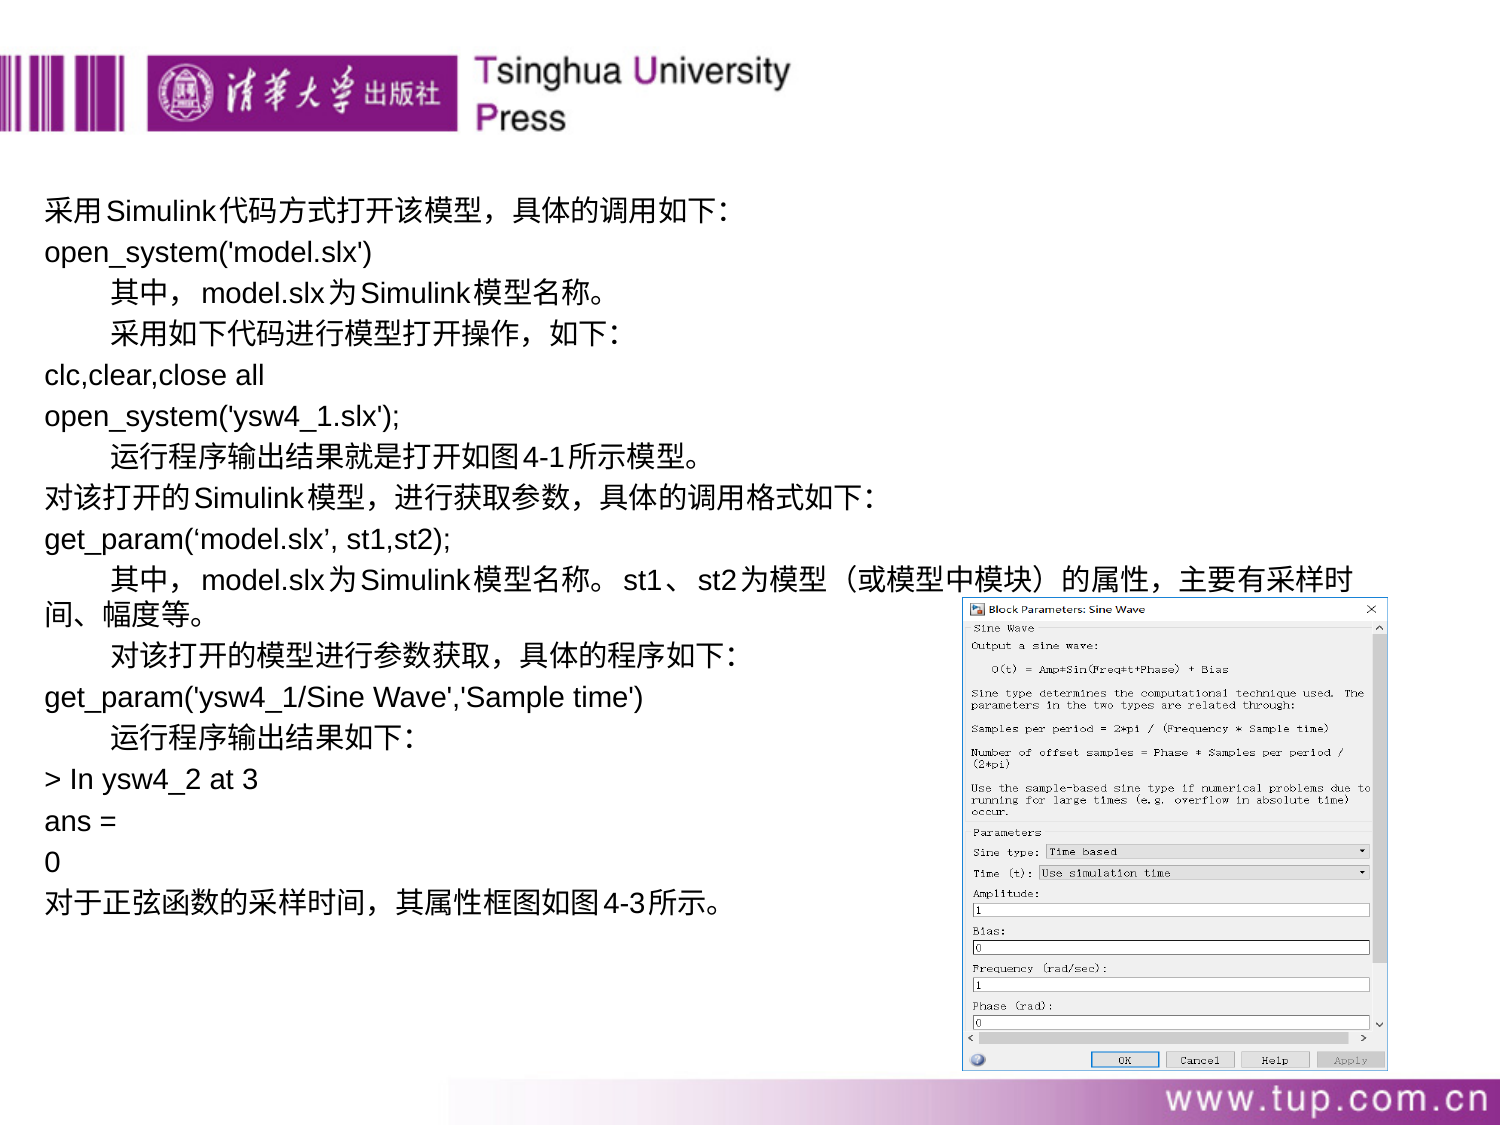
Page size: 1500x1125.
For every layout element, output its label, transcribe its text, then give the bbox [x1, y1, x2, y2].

list 采用Simulink代码方式打开该模型，具体的调用如下： open_system('model.slx') 其中，model.slx为Simulink模型名称。 采用如下代码进行模型打开操作，如下： clc,clear,close all open_system('ysw4_1.slx'); 运行程序输出结果就是打开如图4-1所示模型。 对该打开的Simulink模型，进行获取参数，具体的调用格式如下： get_param(‘model.slx’, st1,st2); 其中，model.slx为Simulink模型名称。st1、st2为模型（或模型中模块）的属性，主要有采样时间、幅度等。 对该打开的模型进行参数获取，具体的程序如下： get_param('ysw4_1/Sine Wave','Sample time') 运行程序输出结果如下： > In ysw4_2 at 3 ans = 0 对于正弦函数的采样时间，其属性框图如图4-3所示。 [29, 184, 1380, 928]
picture [0, 597, 1500, 1125]
picture [0, 34, 1500, 149]
